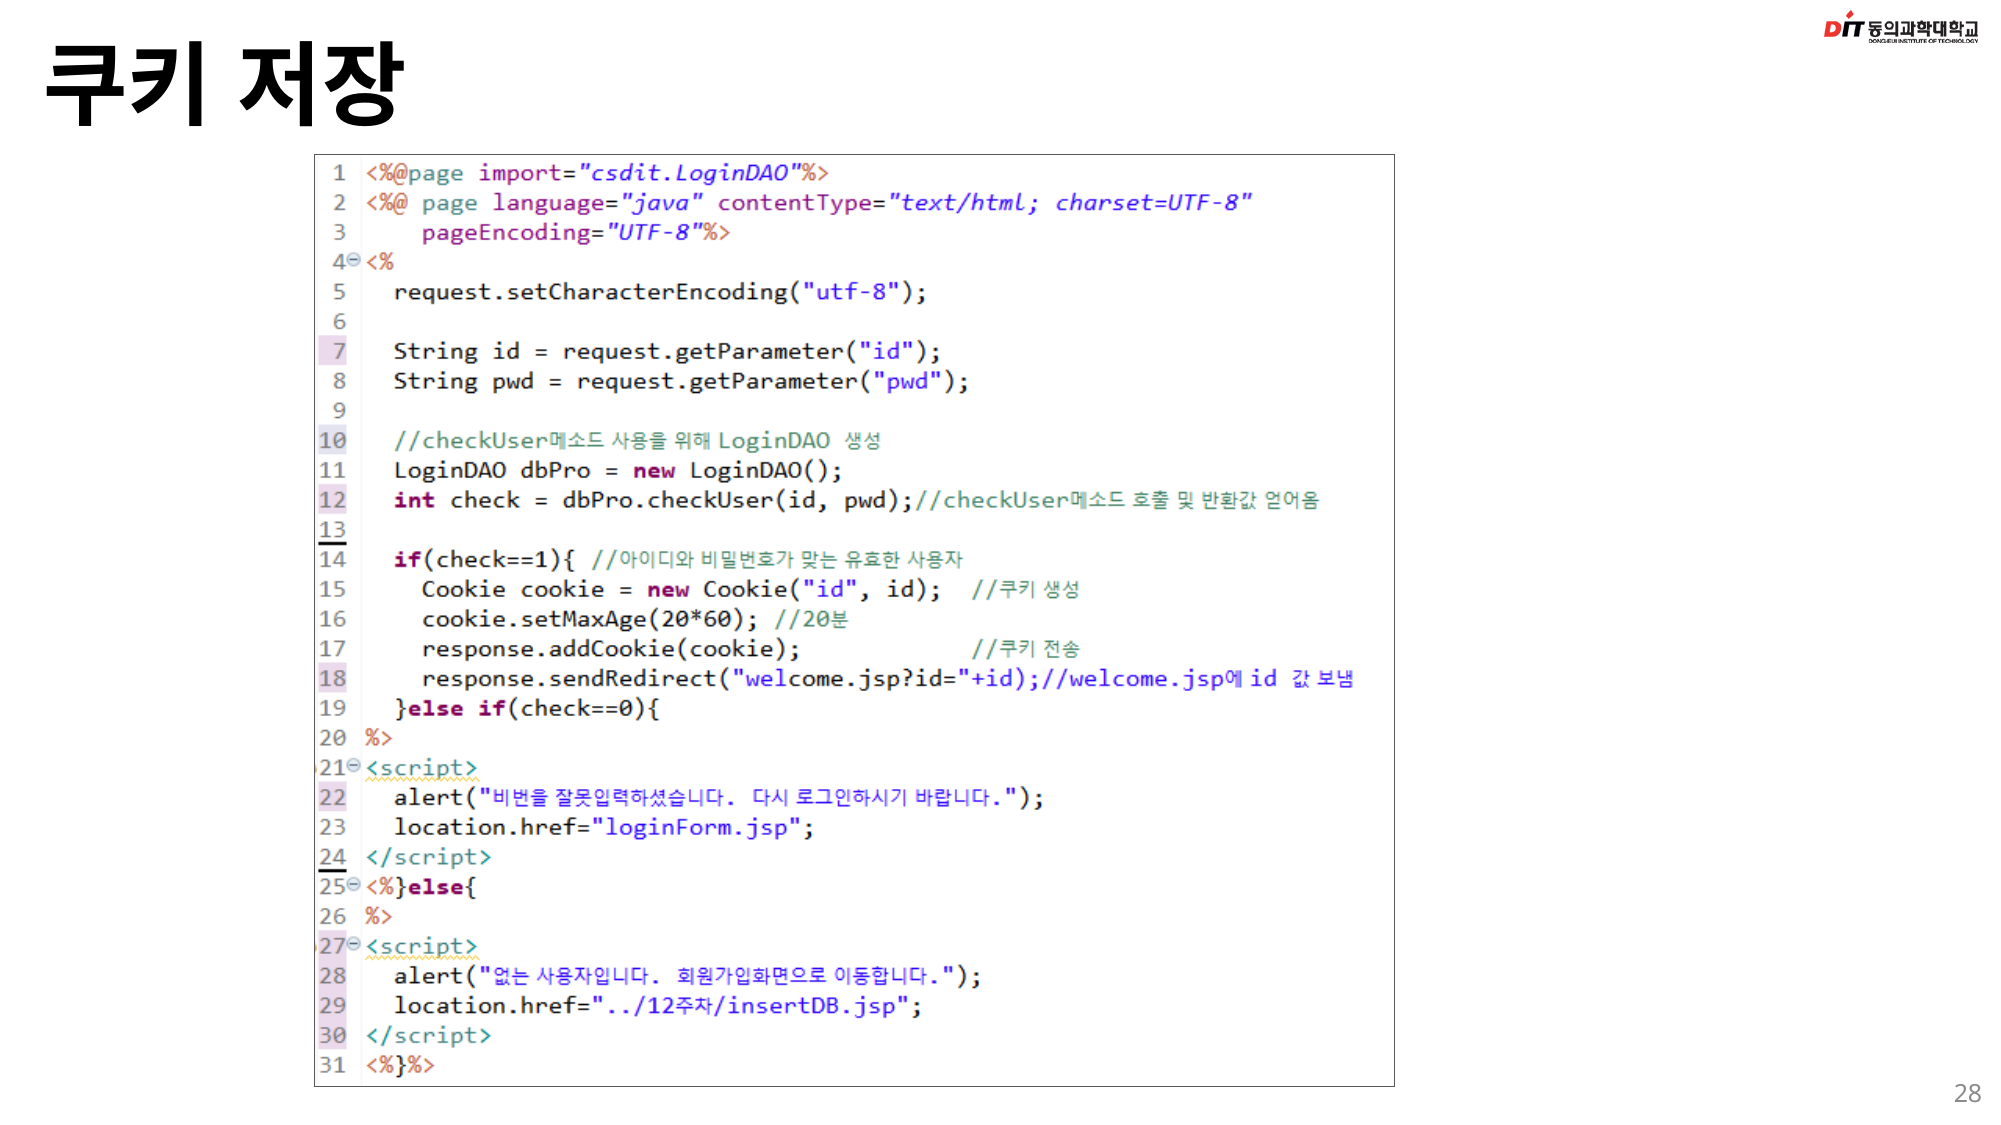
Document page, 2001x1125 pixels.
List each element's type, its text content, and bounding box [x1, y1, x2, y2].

slide_number 28 [1922, 1065, 1998, 1125]
title 쿠키 저장 [28, 28, 1968, 150]
picture [1824, 10, 1978, 43]
picture [314, 154, 1395, 1087]
